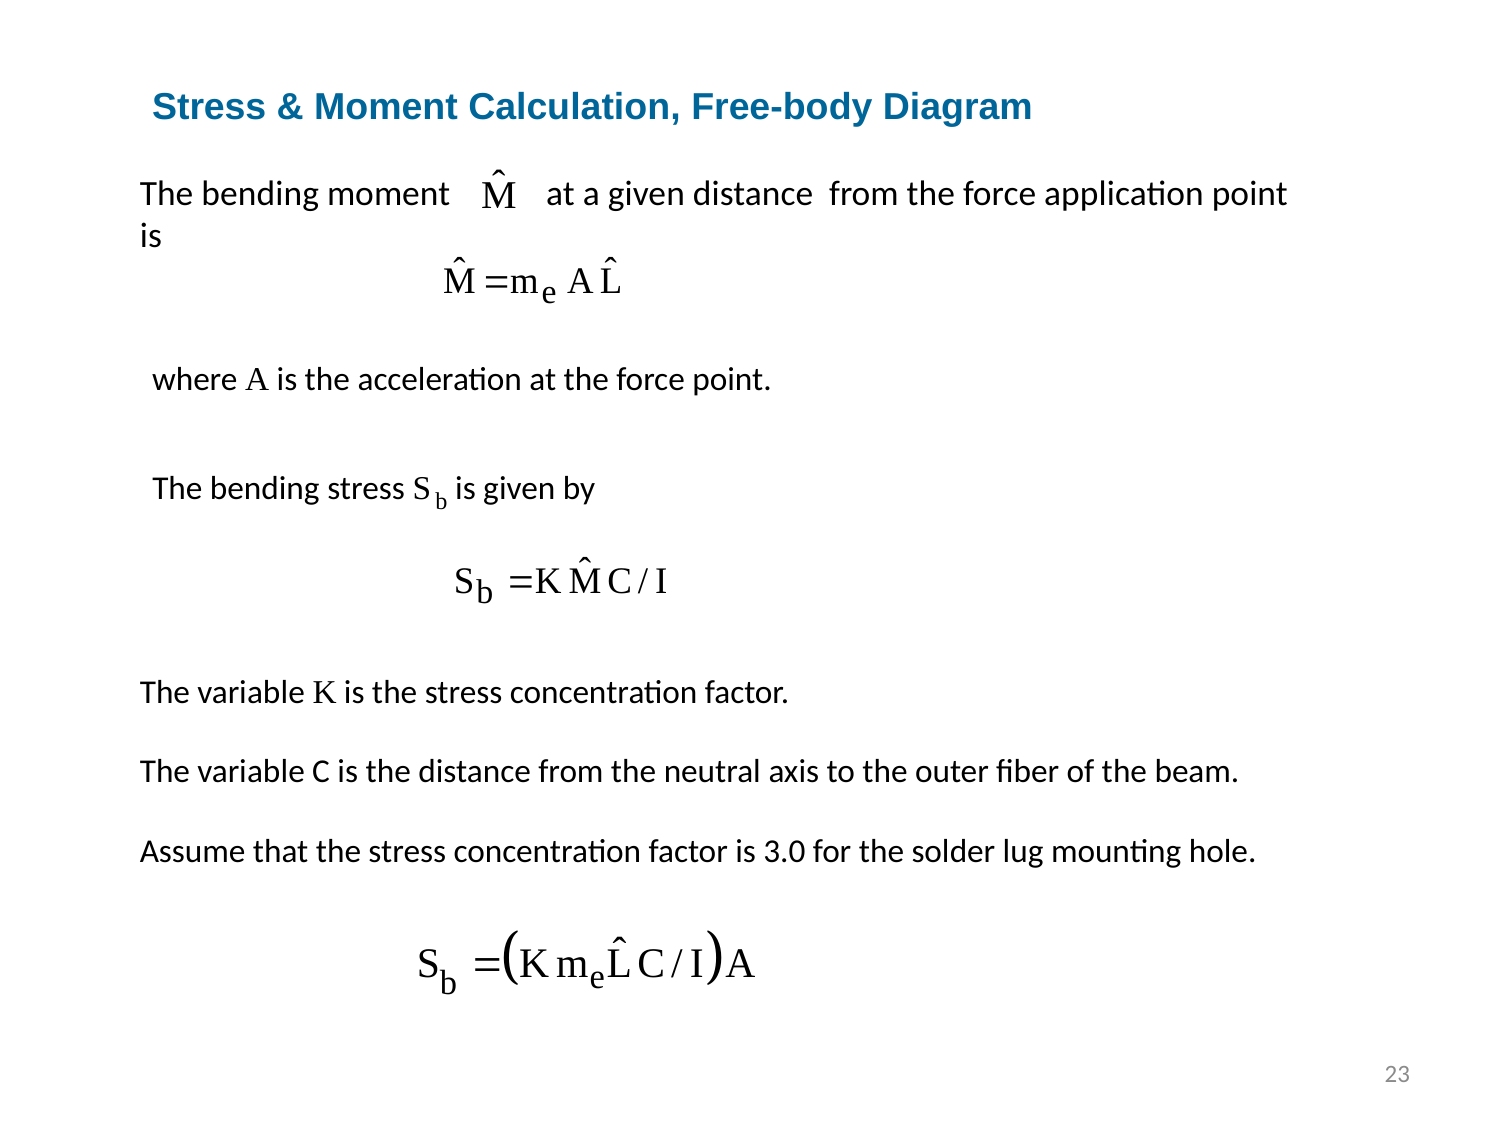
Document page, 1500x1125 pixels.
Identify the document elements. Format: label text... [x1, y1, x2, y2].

text_box Stress & Moment Calculation, Free-body Diagram [137, 74, 1113, 135]
text_box The bending stress S b is given by [137, 450, 838, 567]
slide_number 23 [1074, 1042, 1425, 1103]
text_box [437, 249, 628, 313]
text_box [474, 162, 526, 216]
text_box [449, 549, 676, 613]
text_box The variable K is the stress concentration factor. The variable C is the distance from the neutral axis to the outer fiber of the beam. Assume that the stress concentration factor is 3.0 for the solder lug mounting hole. [125, 662, 1375, 877]
text_box where A is the acceleration at the force point. [137, 349, 1100, 450]
text_box The bending moment at a given distance from the force application point is [124, 162, 1313, 308]
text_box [412, 924, 763, 1010]
